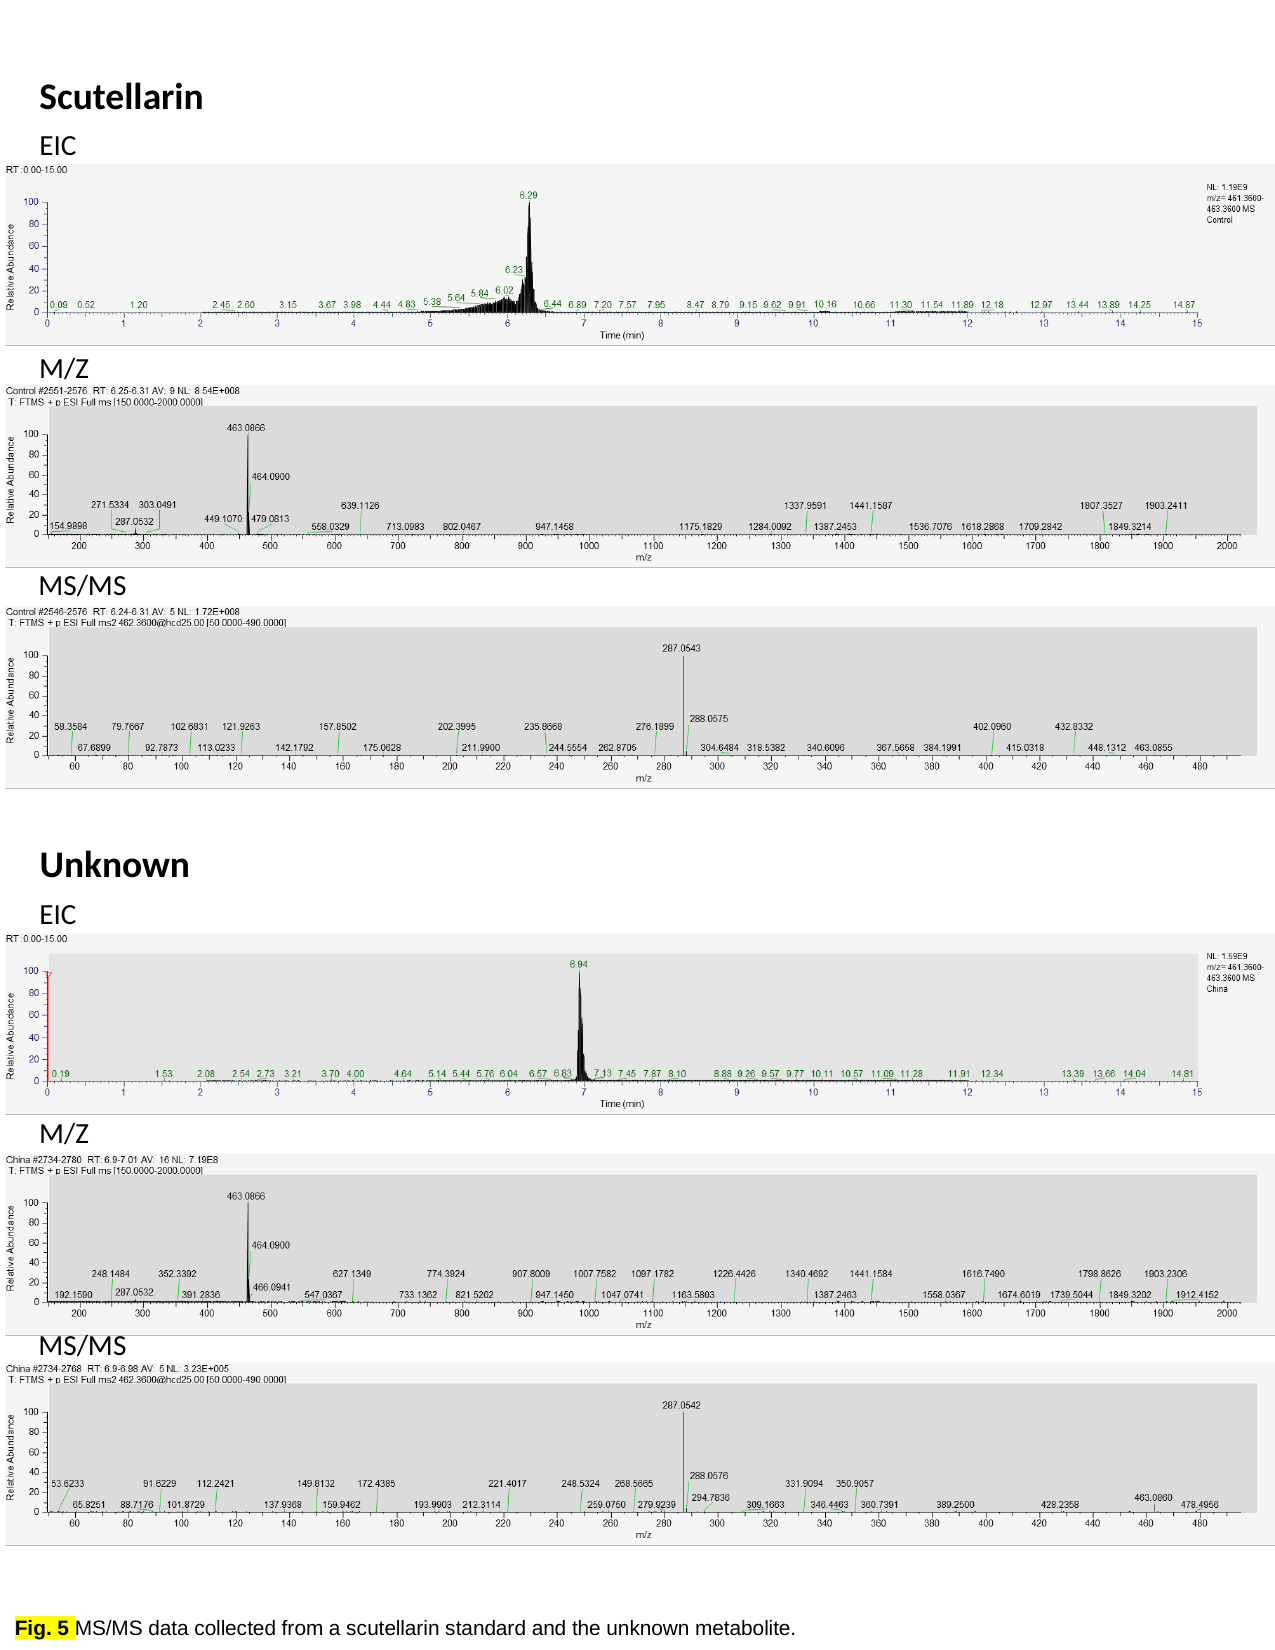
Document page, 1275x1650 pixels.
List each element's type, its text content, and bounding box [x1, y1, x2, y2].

picture [0, 1359, 1275, 1546]
text_box Unknown [24, 832, 206, 893]
picture [0, 381, 1275, 568]
text_box MS/MS [23, 1336, 142, 1359]
picture [0, 602, 1275, 789]
picture [0, 160, 1275, 346]
text_box EIC [24, 887, 92, 929]
text_box M/Z [24, 346, 105, 381]
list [0, 929, 1275, 1115]
text_box MS/MS [23, 568, 142, 602]
text_box M/Z [24, 1115, 105, 1150]
picture [0, 1150, 1275, 1336]
text_box Scutellarin [24, 64, 219, 124]
text_box EIC [24, 118, 92, 160]
text_box Fig. 5 MS/MS data collected from a scutellarin standard and the unknown metabolite. [0, 1606, 1275, 1647]
